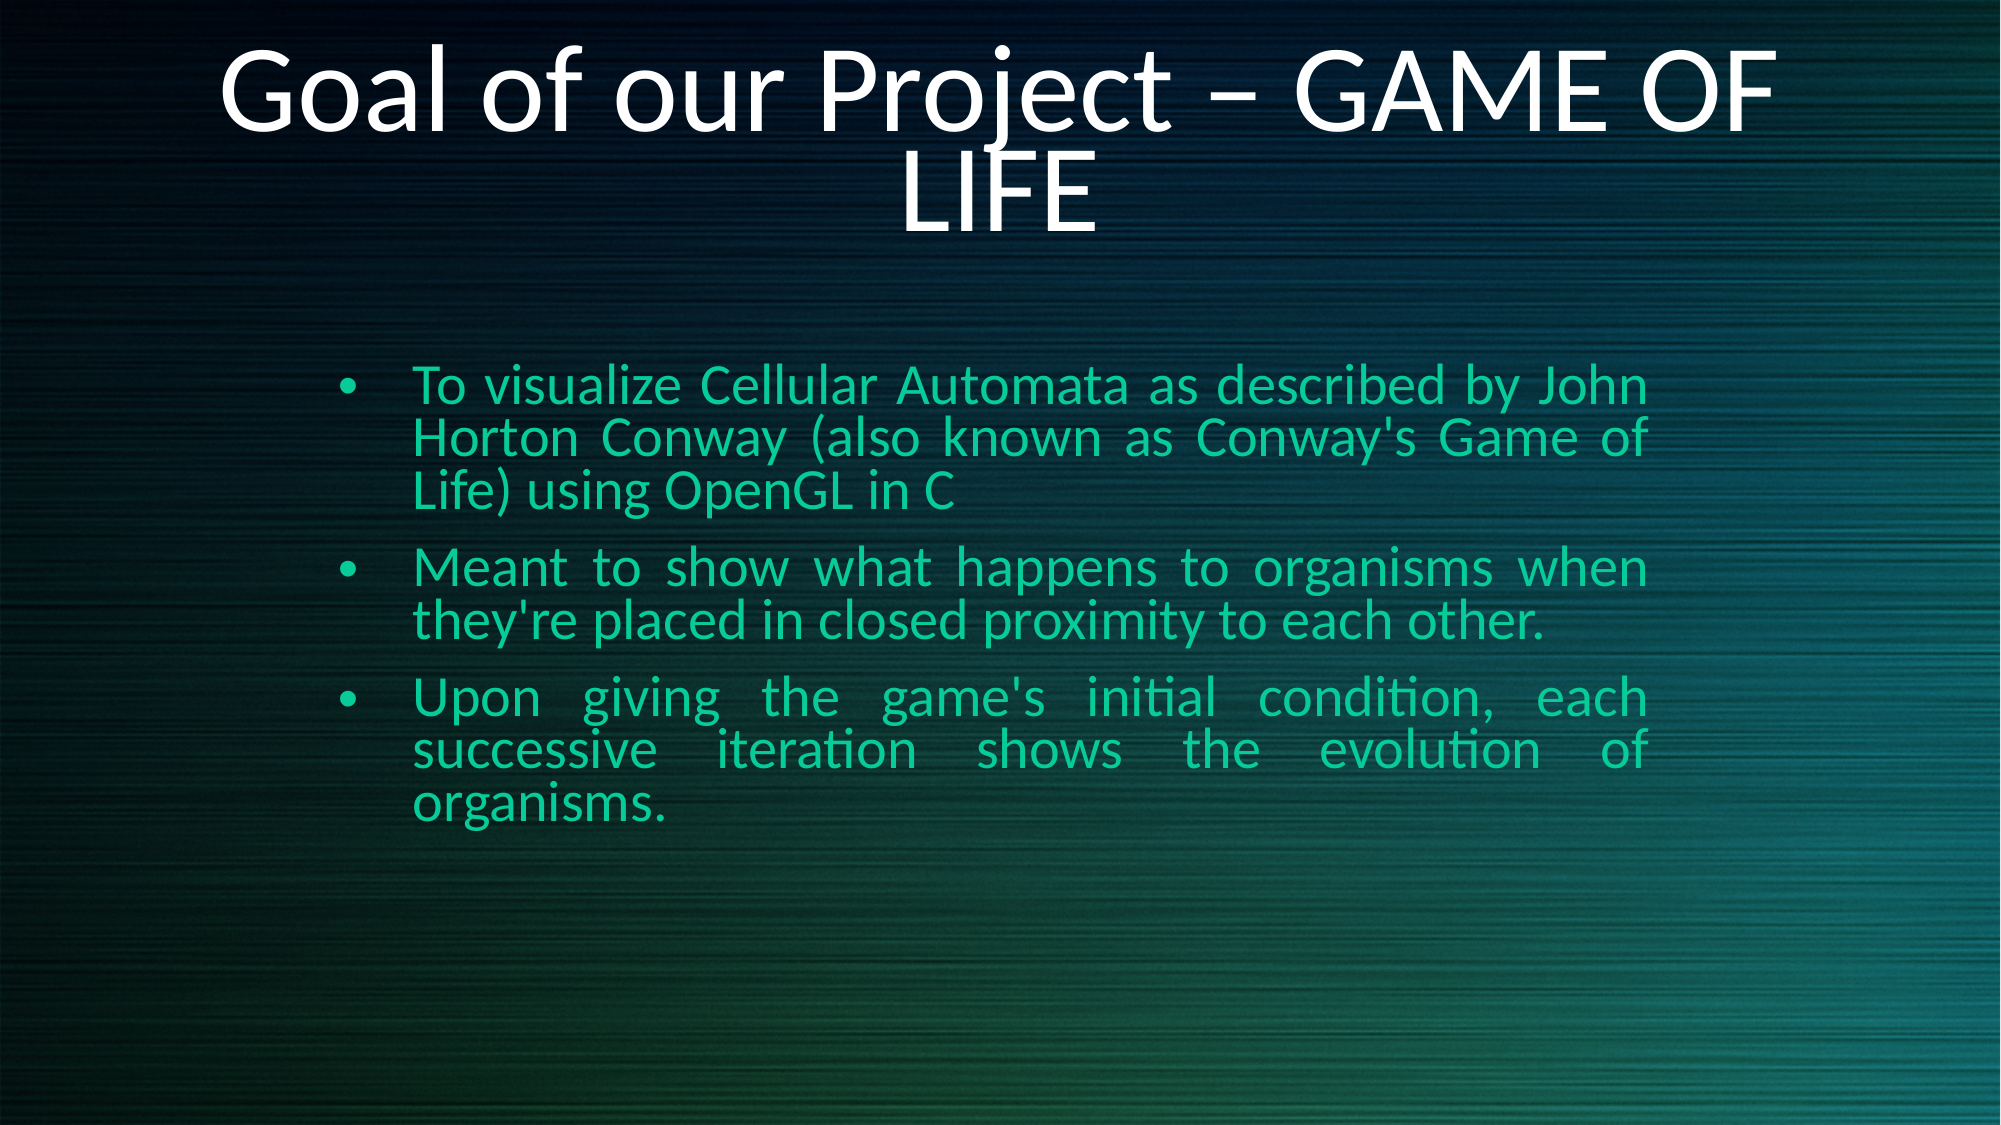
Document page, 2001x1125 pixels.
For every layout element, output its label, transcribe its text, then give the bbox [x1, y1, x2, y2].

picture [0, 0, 2001, 1125]
title Goal of our Project – GAME OF LIFE [99, 42, 1900, 260]
subtitle To visualize Cellular Automata as described by John Horton Conway (also known as Conway's Game of Life) using OpenGL in C Meant to show what happens to organisms when they're placed in closed proximity to each other. Upon giving the game's initial condition, each successive iteration shows the evolution of organisms. [322, 279, 1665, 1080]
